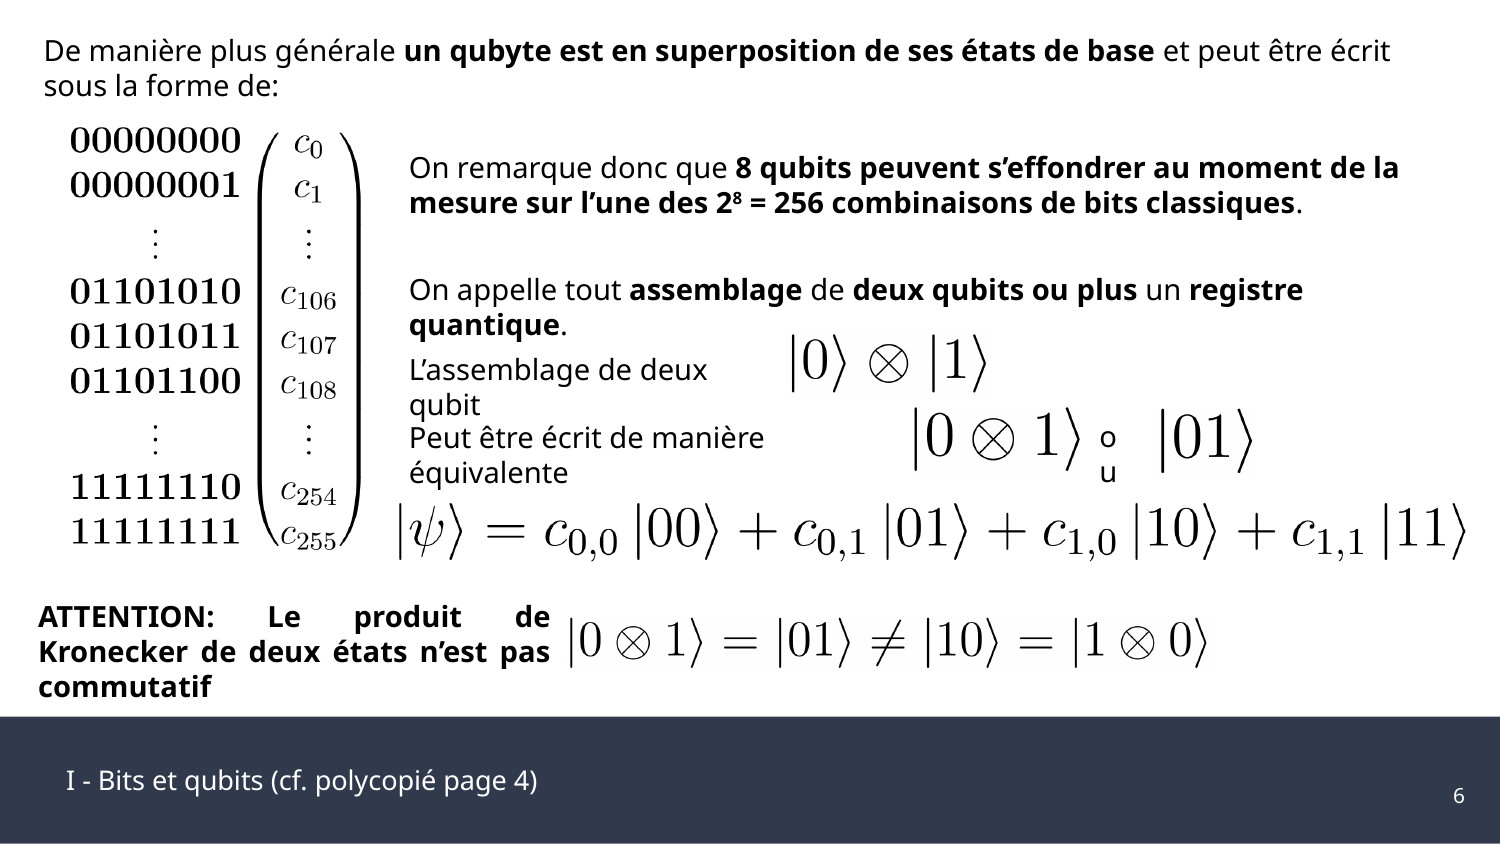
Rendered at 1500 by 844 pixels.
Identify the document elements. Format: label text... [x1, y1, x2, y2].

picture [390, 493, 1477, 570]
list I - Bits et qubits (cf. polycopié page 4) [51, 741, 1361, 818]
text_box On remarque donc que 8 qubits peuvent s’effondrer au moment de la mesure sur l’une des 28 = 256 combinaisons de bits classiques. [393, 133, 1474, 234]
picture [785, 327, 992, 398]
text_box L’assemblage de deux qubit [393, 336, 780, 390]
text_box De manière plus générale un qubyte est en superposition de ses états de base et peut être écrit sous la forme de: [28, 16, 1412, 111]
text_box On appelle tout assemblage de deux qubits ou plus un registre quantique. [393, 256, 1401, 339]
slide_number ‹#› [1389, 764, 1480, 830]
text_box Peut être écrit de manière équivalente [393, 404, 900, 480]
picture [1149, 404, 1257, 481]
text_box ou [1084, 403, 1150, 445]
picture [904, 404, 1085, 481]
text_box ATTENTION: Le produit de Kronecker de deux états n’est pas commutatif [23, 583, 566, 683]
picture [50, 110, 371, 567]
picture [563, 614, 1213, 674]
